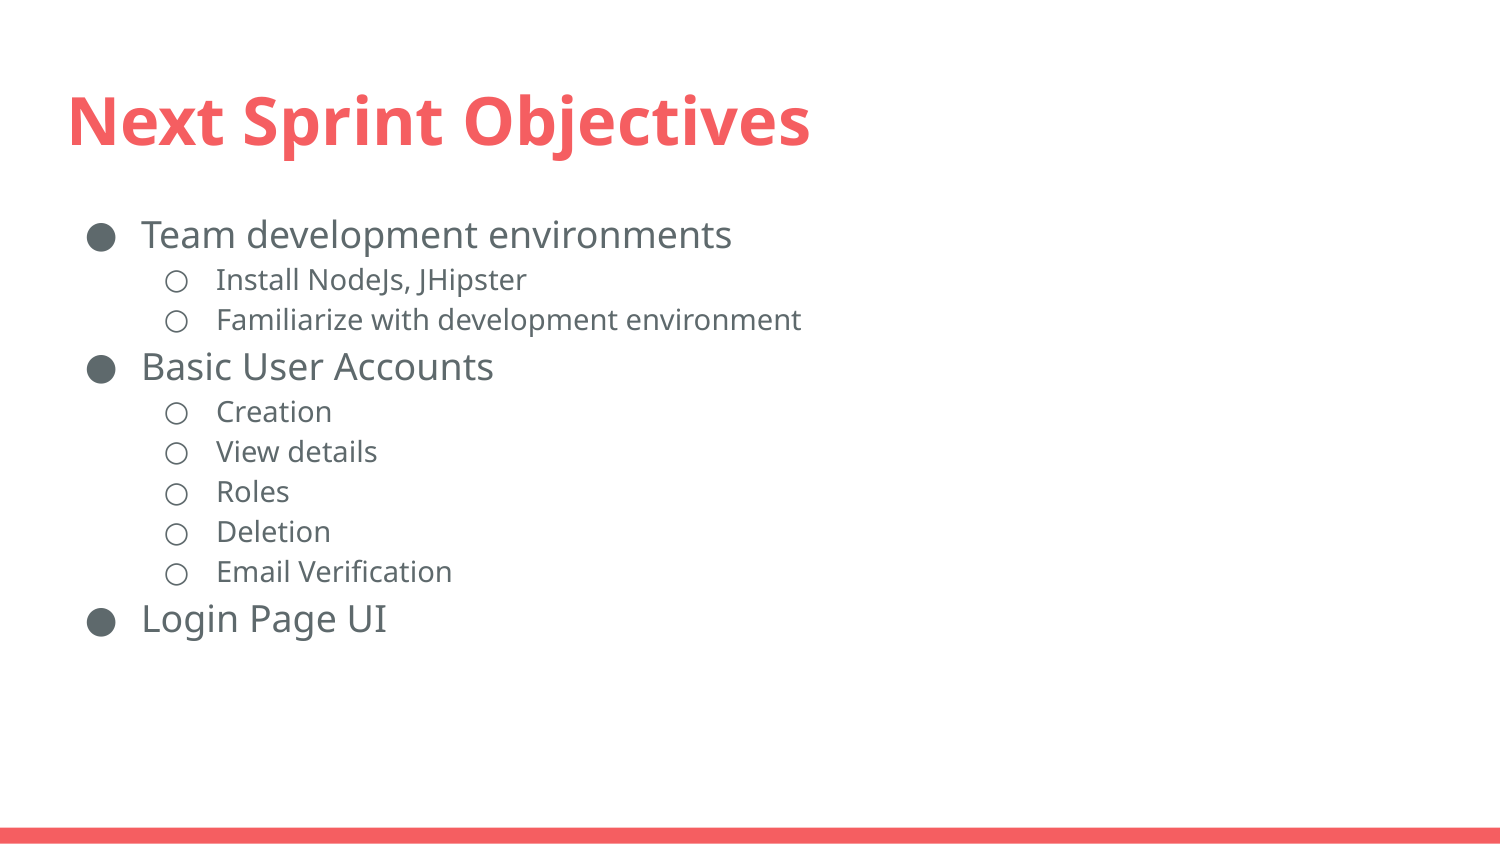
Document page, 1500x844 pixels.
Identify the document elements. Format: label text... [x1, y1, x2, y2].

title Next Sprint Objectives [51, 64, 1449, 167]
list Team development environments Install NodeJs, JHipster Familiarize with development environment Basic User Accounts Creation View details Roles Deletion Email Verification Login Page UI [51, 189, 1449, 750]
